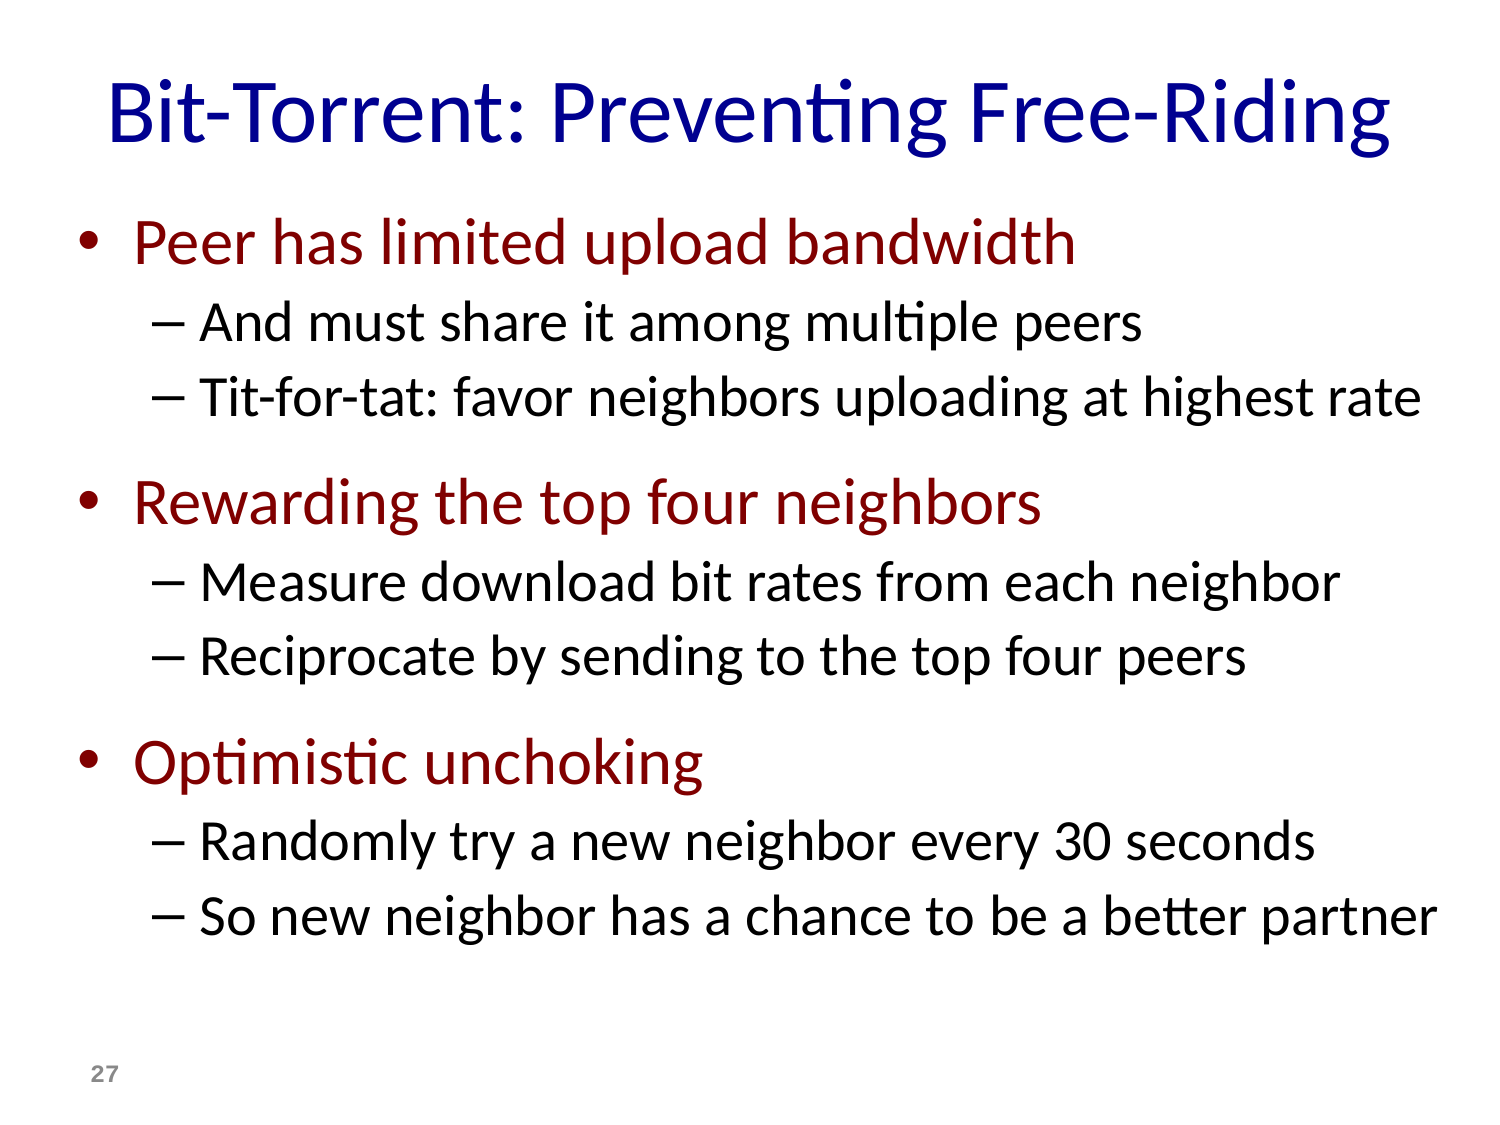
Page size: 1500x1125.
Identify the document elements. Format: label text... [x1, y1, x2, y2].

slide_number 27 [75, 1042, 425, 1103]
list Peer has limited upload bandwidth And must share it among multiple peers Tit-for-tat: favor neighbors uploading at highest rate Rewarding the top four neighbors Measure download bit rates from each neighbor Reciprocate by sending to the top four peers Optimistic unchoking Randomly try a new neighbor every 30 seconds So new neighbor has a chance to be a better partner [62, 200, 1463, 1005]
title Bit-Torrent: Preventing Free-Riding [75, 12, 1425, 200]
